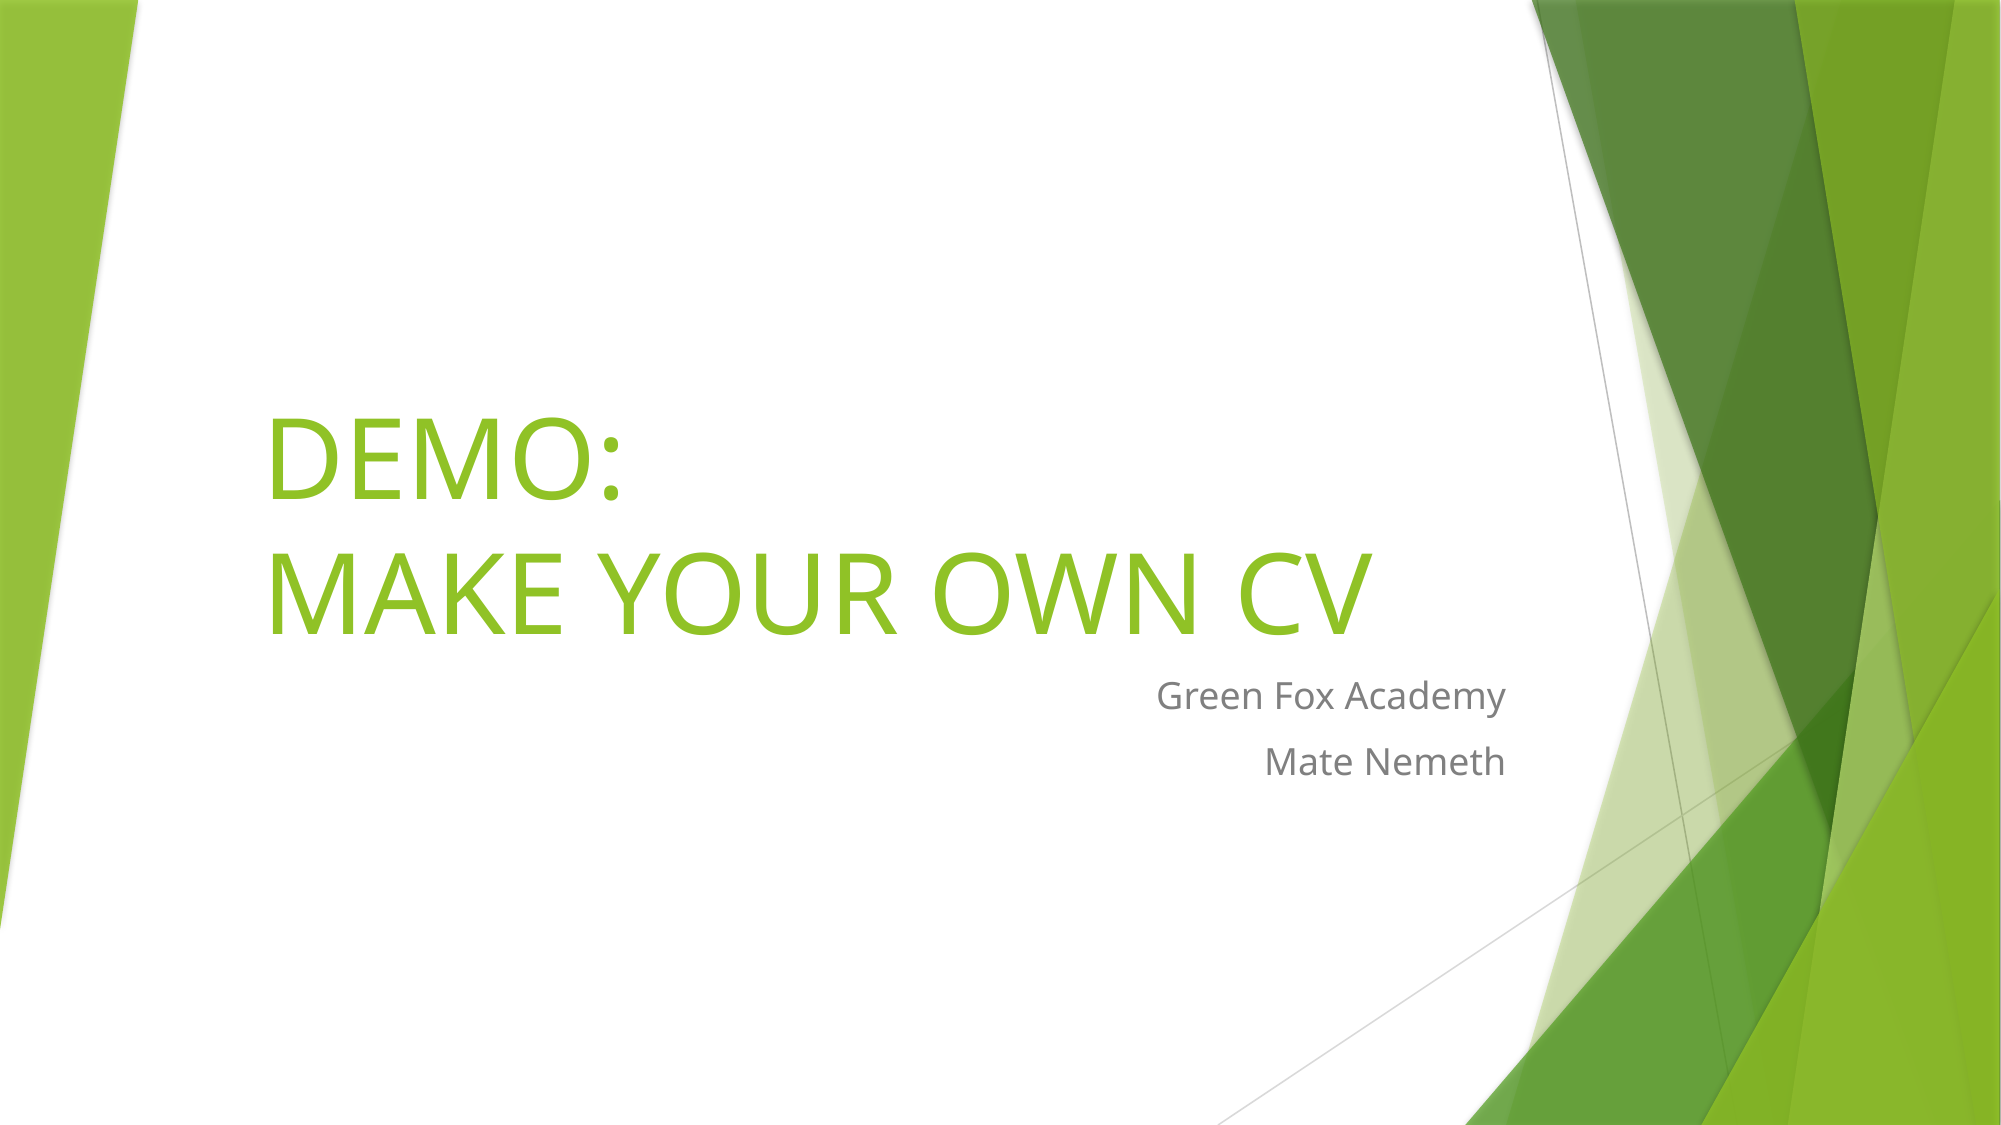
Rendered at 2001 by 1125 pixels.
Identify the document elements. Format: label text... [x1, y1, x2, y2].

subtitle Green Fox Academy Mate Nemeth [247, 664, 1522, 845]
title DEMO: MAKE YOUR OWN CV [247, 394, 1522, 664]
